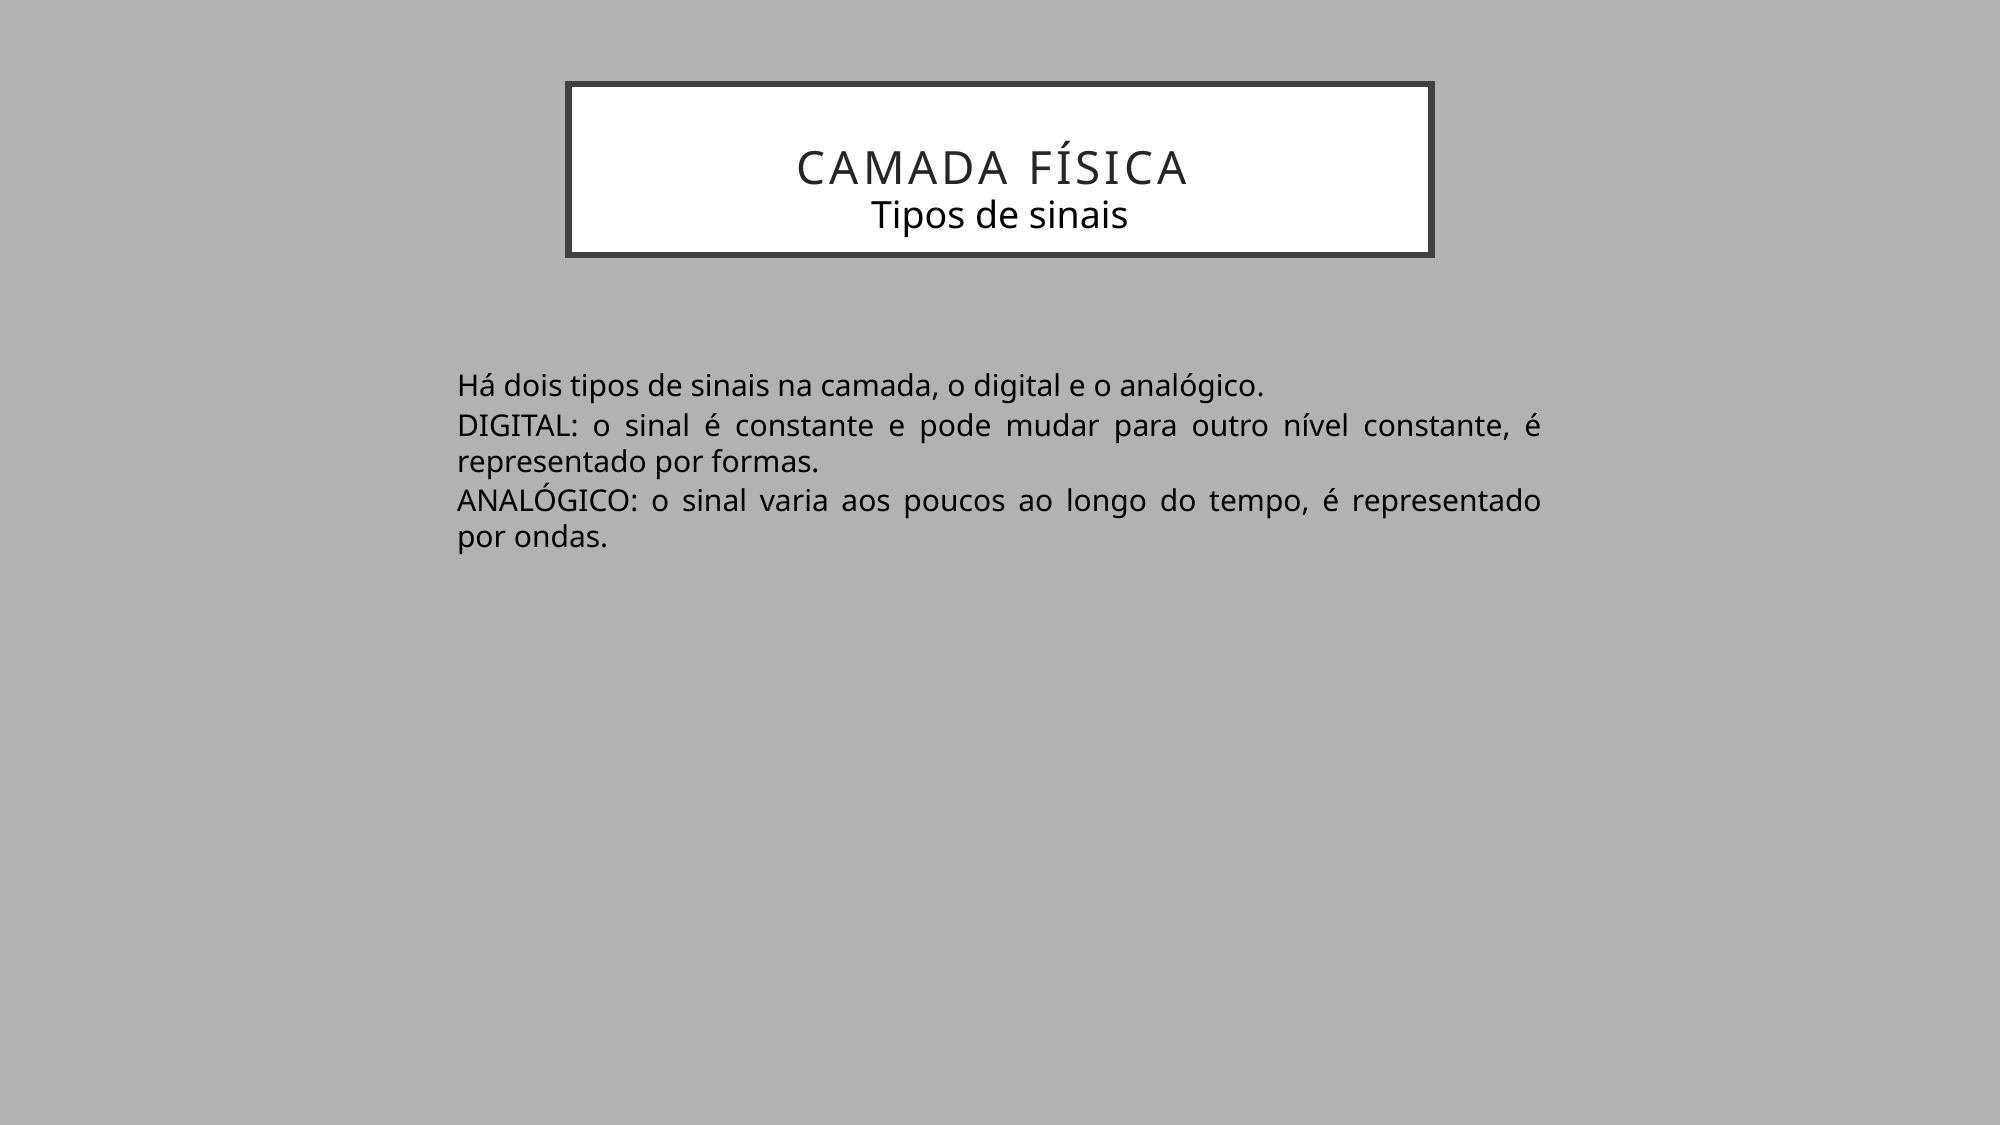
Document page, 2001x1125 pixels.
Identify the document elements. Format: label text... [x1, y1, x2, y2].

subtitle Há dois tipos de sinais na camada, o digital e o analógico. DIGITAL: o sinal é constante e pode mudar para outro nível constante, é representado por formas. ANALÓGICO: o sinal varia aos poucos ao longo do tempo, é representado por ondas. [442, 359, 1558, 563]
text_box Tipos de sinais [856, 183, 1144, 244]
title CAMADA FÍSICA [565, 81, 1435, 258]
